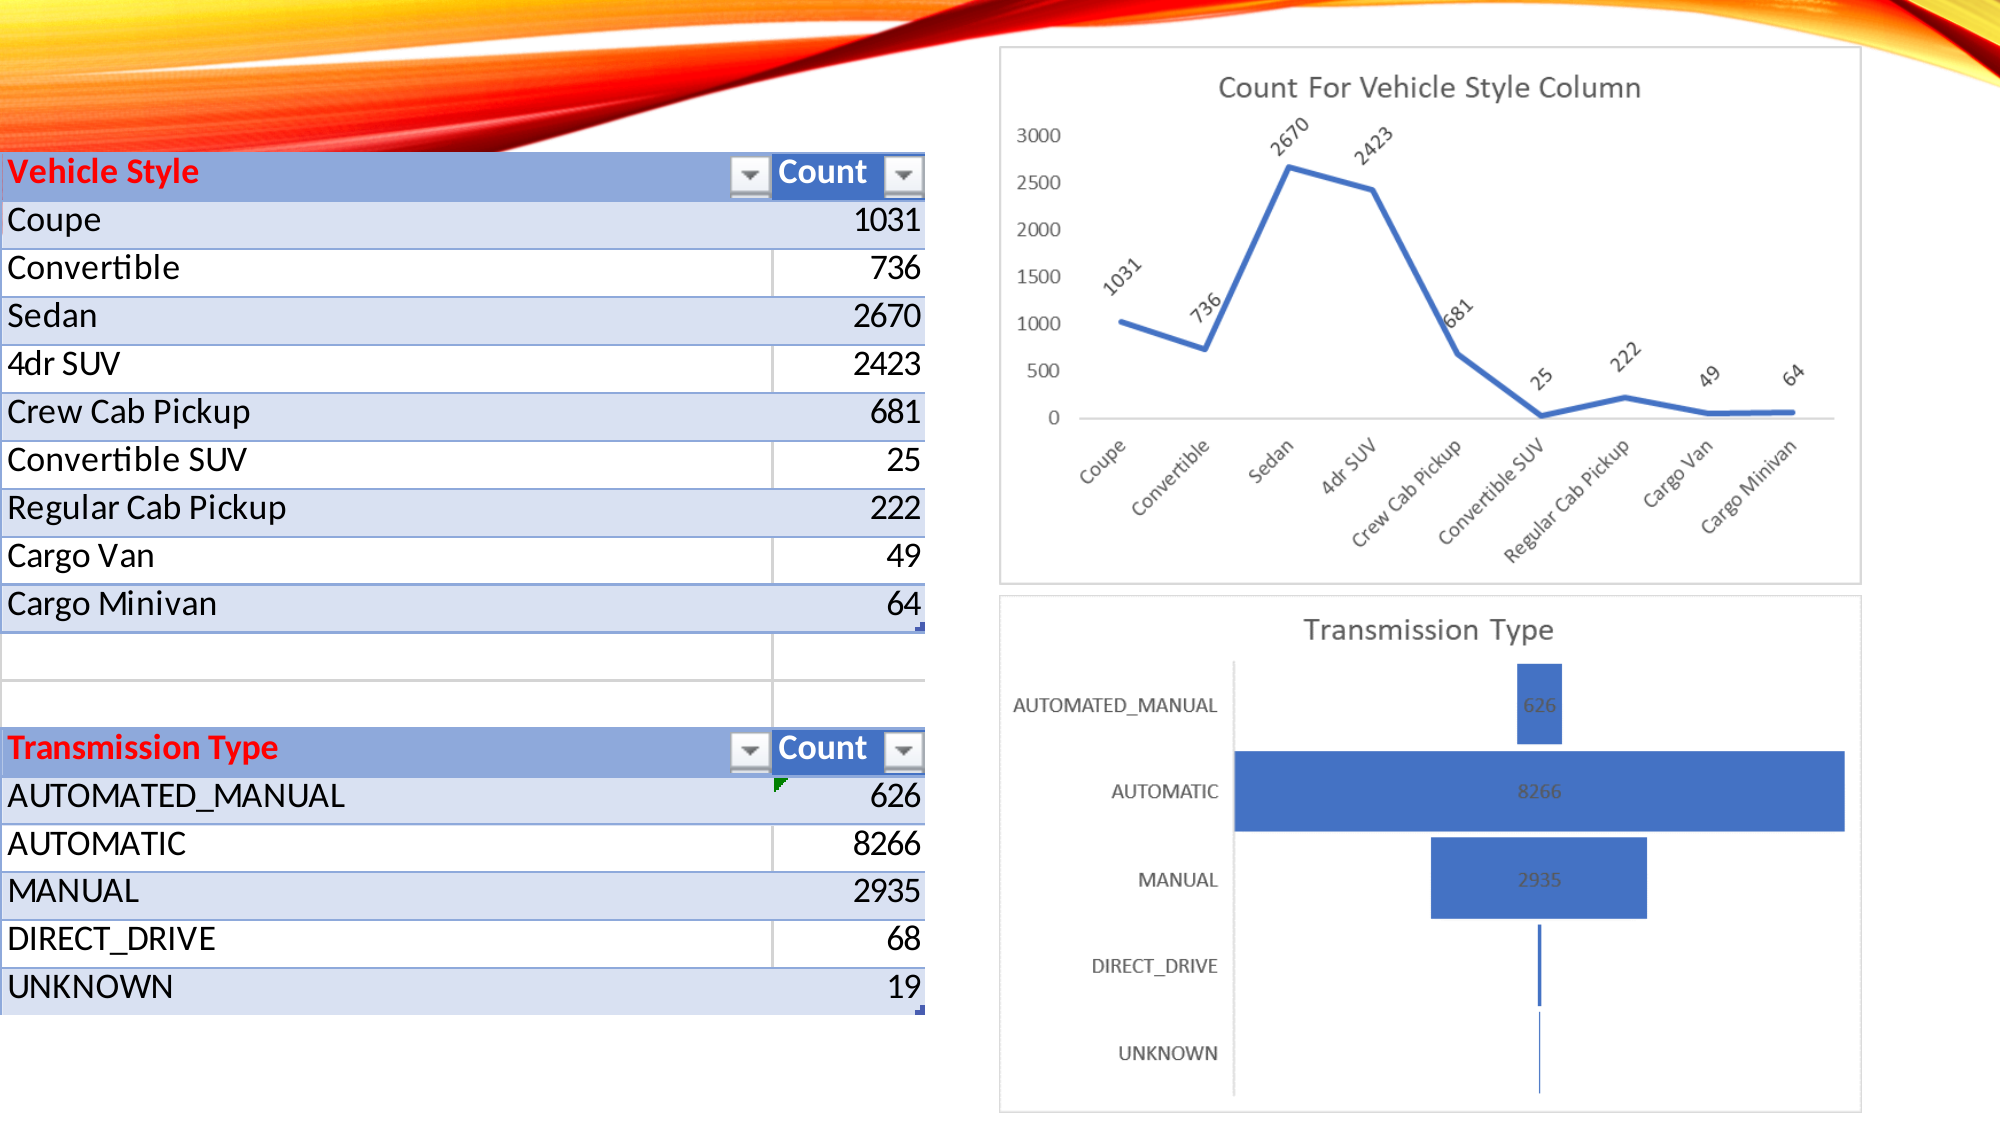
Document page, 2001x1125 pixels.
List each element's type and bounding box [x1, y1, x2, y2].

list [0, 151, 928, 1018]
picture [0, 0, 2000, 585]
picture [999, 595, 1862, 1114]
